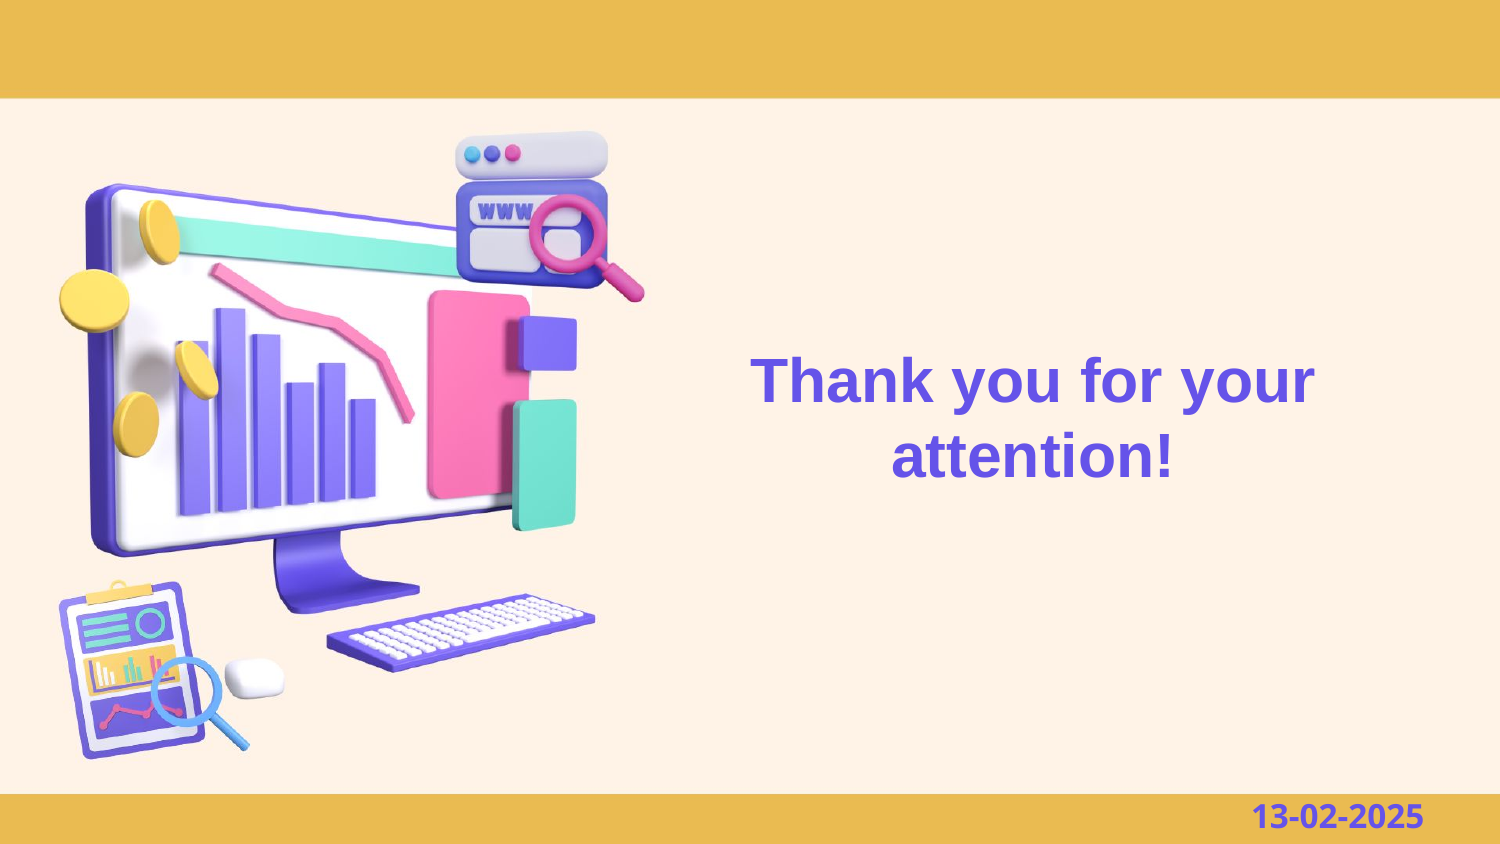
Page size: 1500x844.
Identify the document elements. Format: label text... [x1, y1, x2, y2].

text_box 13-02-2025 [1236, 780, 1471, 844]
title Thank you for your attention! [662, 324, 1404, 519]
picture [0, 0, 1500, 844]
